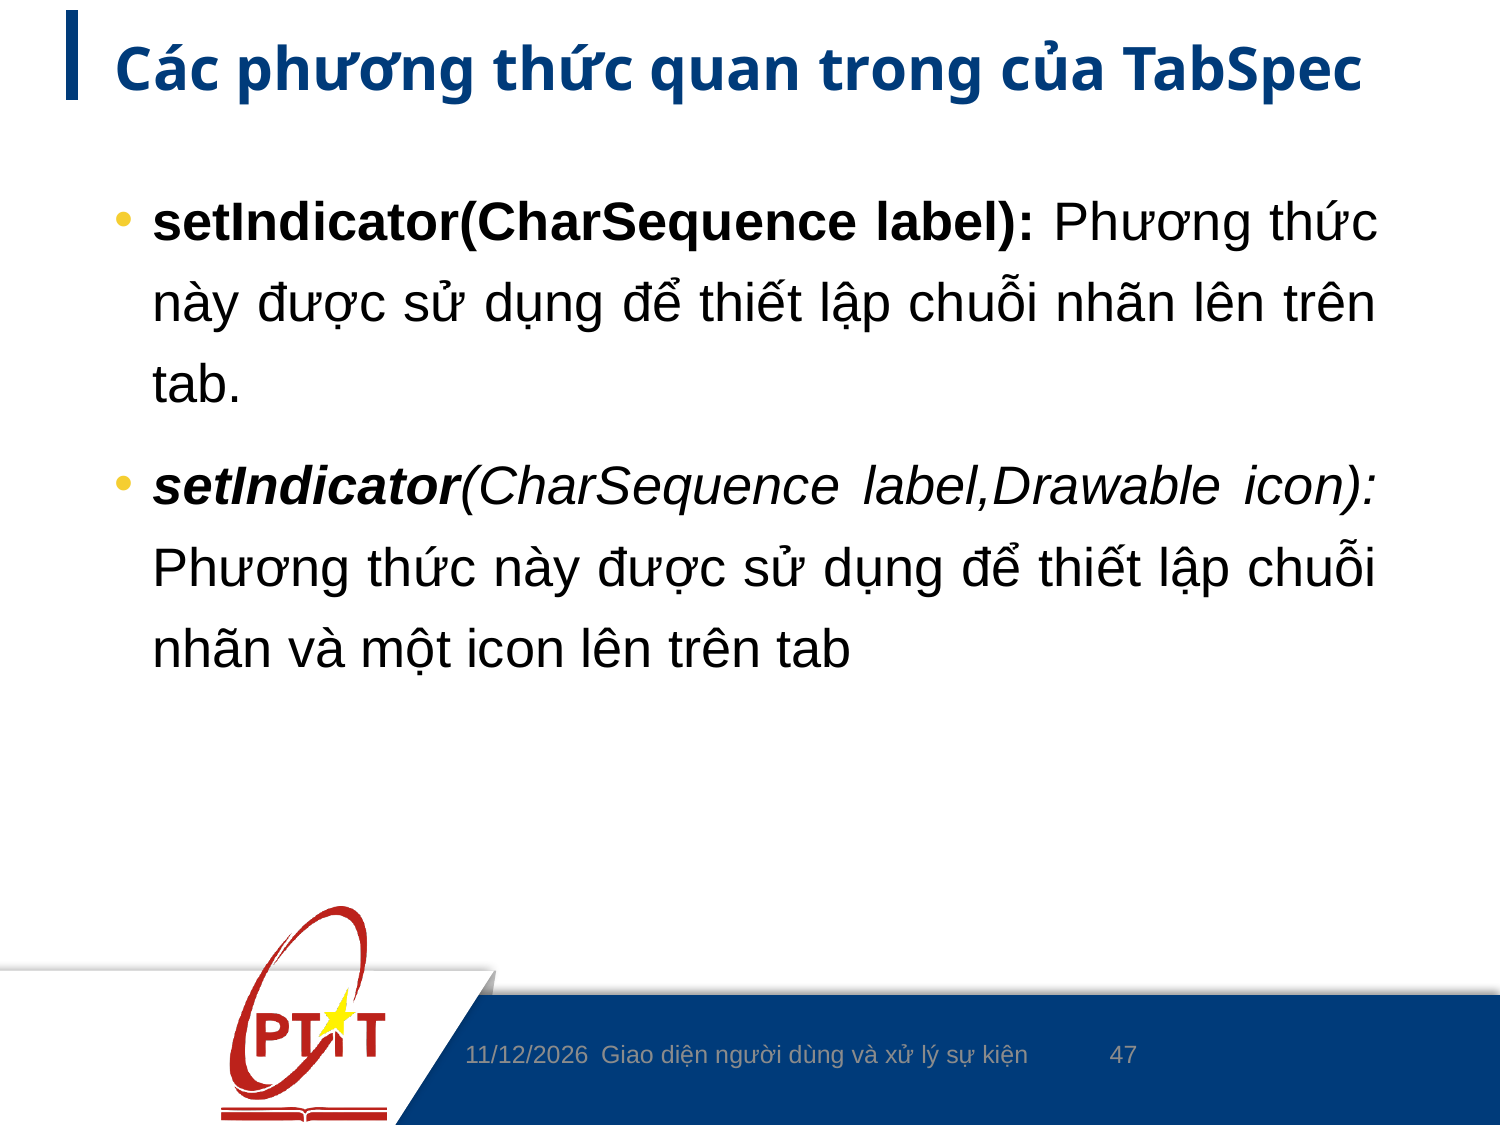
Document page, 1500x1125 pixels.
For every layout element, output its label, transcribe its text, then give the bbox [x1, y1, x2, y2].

picture [221, 906, 387, 1122]
slide_number 47 [815, 1023, 1153, 1084]
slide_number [450, 1023, 561, 1084]
footer Giao diện người dùng và xử lý sự kiện [561, 1023, 815, 1084]
list setIndicator(CharSequence label): Phương thức này được sử dụng để thiết lập chuỗi nhãn lên trên tab. setIndicator(CharSequence label,Drawable icon): Phương thức này được sử dụng để thiết lập chuỗi nhãn và một icon lên trên tab [99, 162, 1394, 882]
title Các phương thức quan trong của TabSpec [99, 5, 1394, 138]
